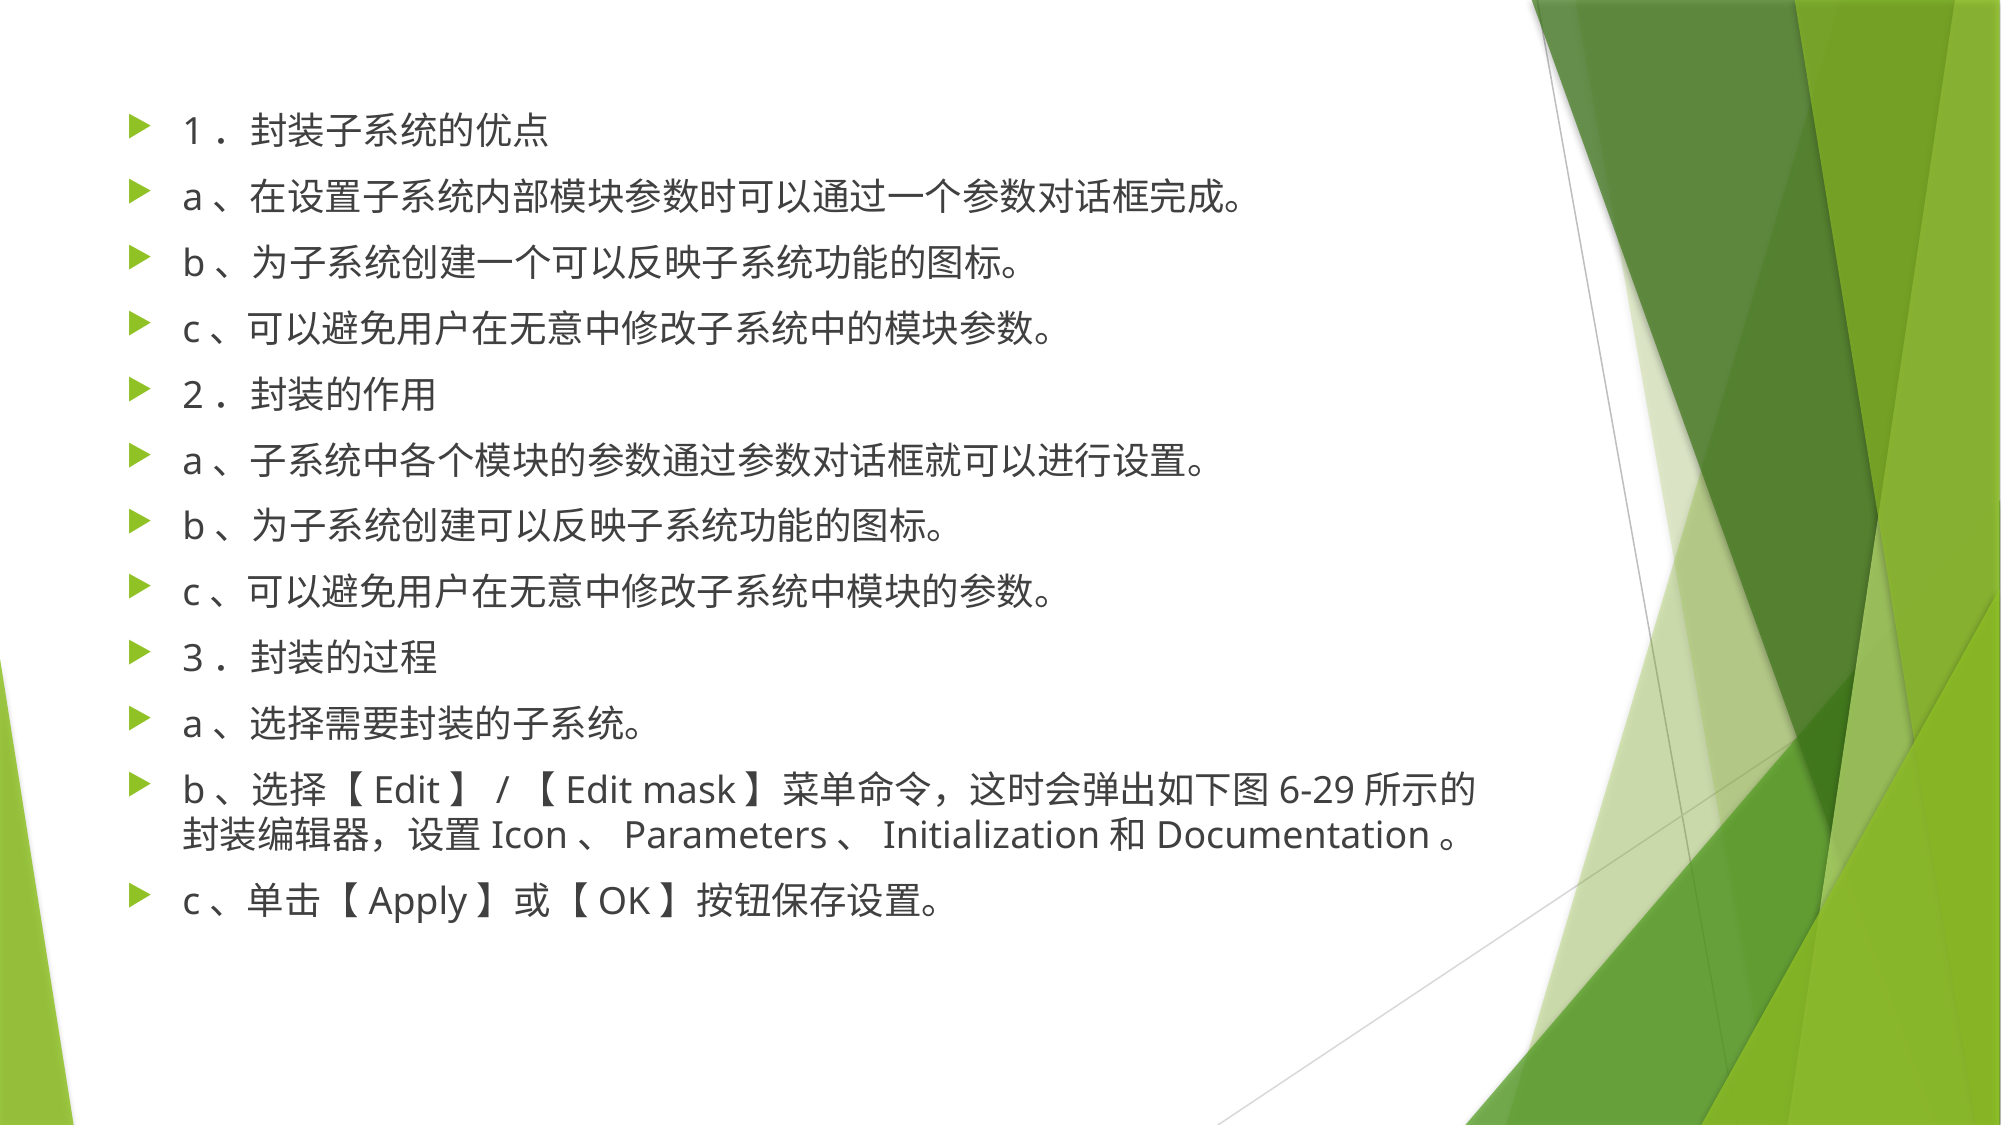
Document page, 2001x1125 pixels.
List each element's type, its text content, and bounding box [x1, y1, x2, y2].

list 1．封装子系统的优点 a、在设置子系统内部模块参数时可以通过一个参数对话框完成。 b、为子系统创建一个可以反映子系统功能的图标。 c、可以避免用户在无意中修改子系统中的模块参数。 2．封装的作用 a、子系统中各个模块的参数通过参数对话框就可以进行设置。 b、为子系统创建可以反映子系统功能的图标。 c、可以避免用户在无意中修改子系统中模块的参数。 3．封装的过程 a、选择需要封装的子系统。 b、选择【Edit】/【Edit mask】菜单命令，这时会弹出如下图6-29所示的封装编辑器，设置Icon、Parameters、Initialization和Documentation。 c、单击【Apply】或【OK】按钮保存设置。 [110, 99, 1522, 1064]
